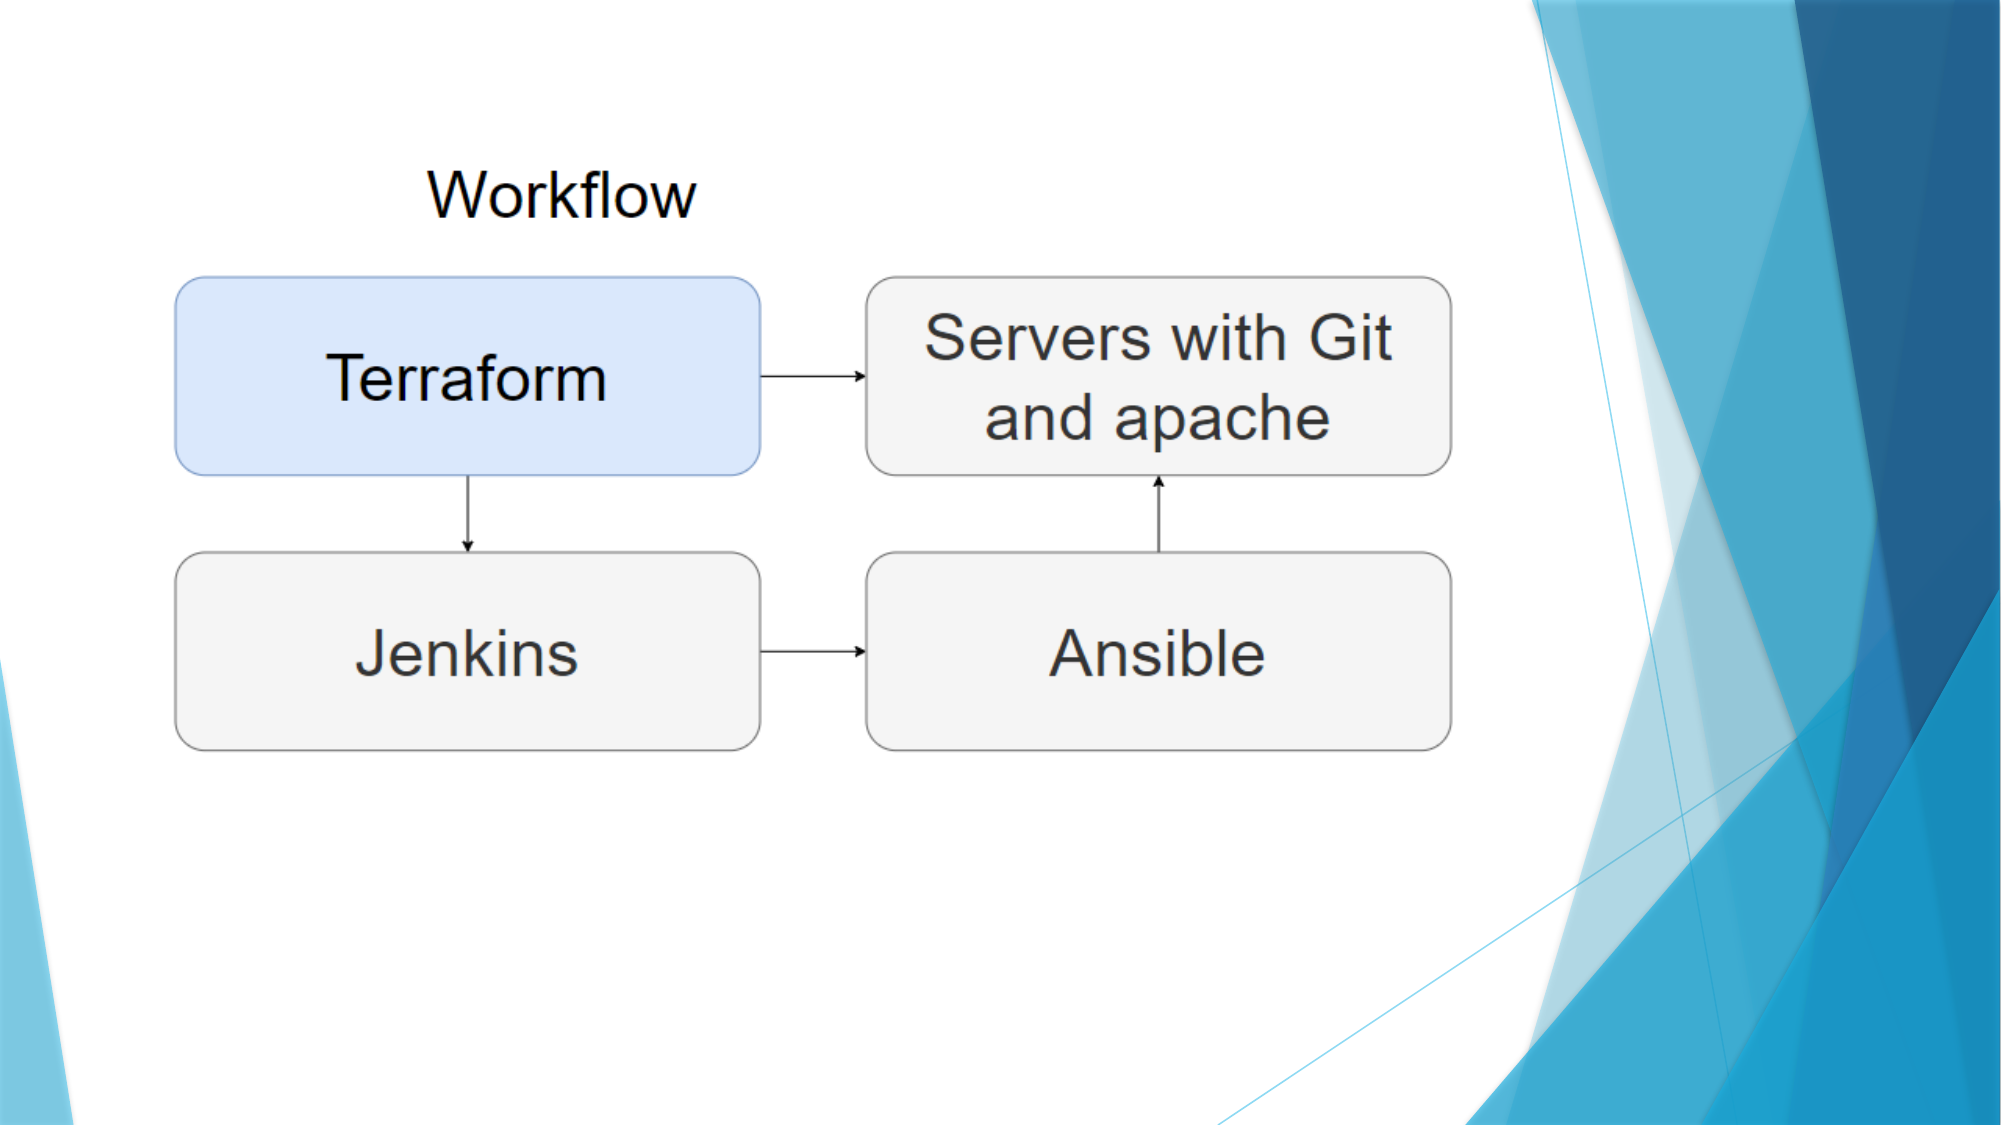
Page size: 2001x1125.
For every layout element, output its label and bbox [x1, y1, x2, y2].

picture [156, 156, 1482, 768]
